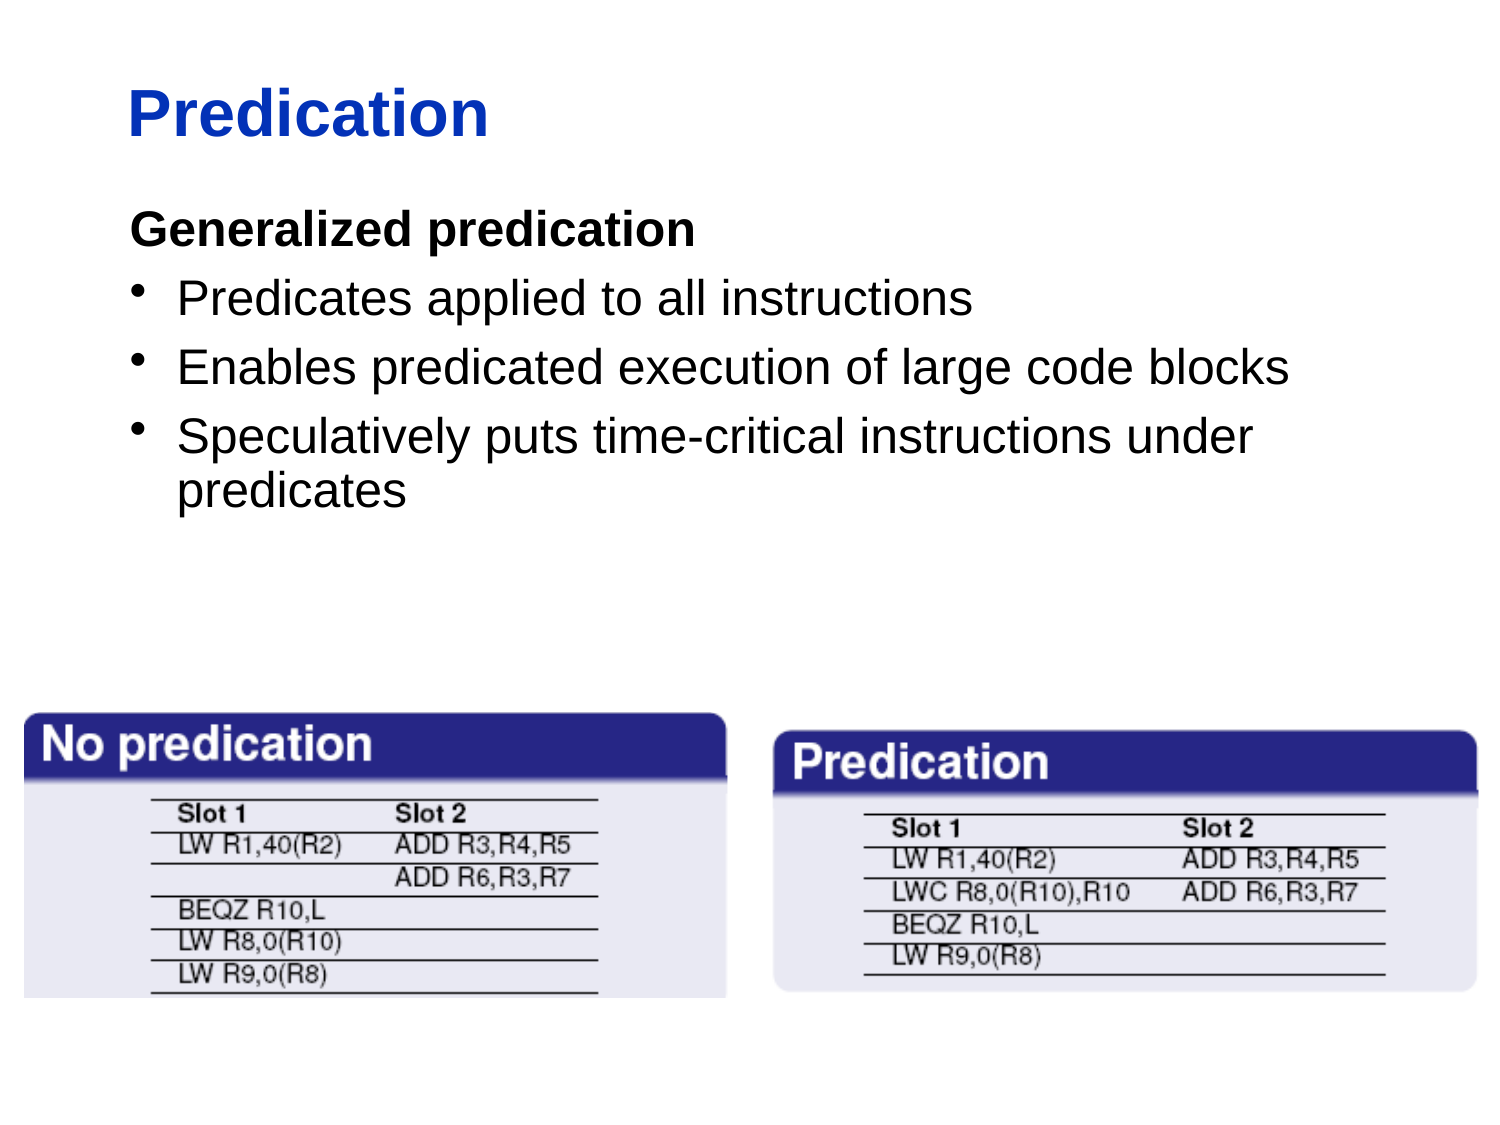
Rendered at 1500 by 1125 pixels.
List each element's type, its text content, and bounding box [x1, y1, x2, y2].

list Generalized predication Predicates applied to all instructions Enables predicated execution of large code blocks Speculatively puts time-critical instructions under predicates [114, 195, 1376, 563]
title Predication [112, 53, 1310, 176]
picture [24, 712, 1488, 998]
